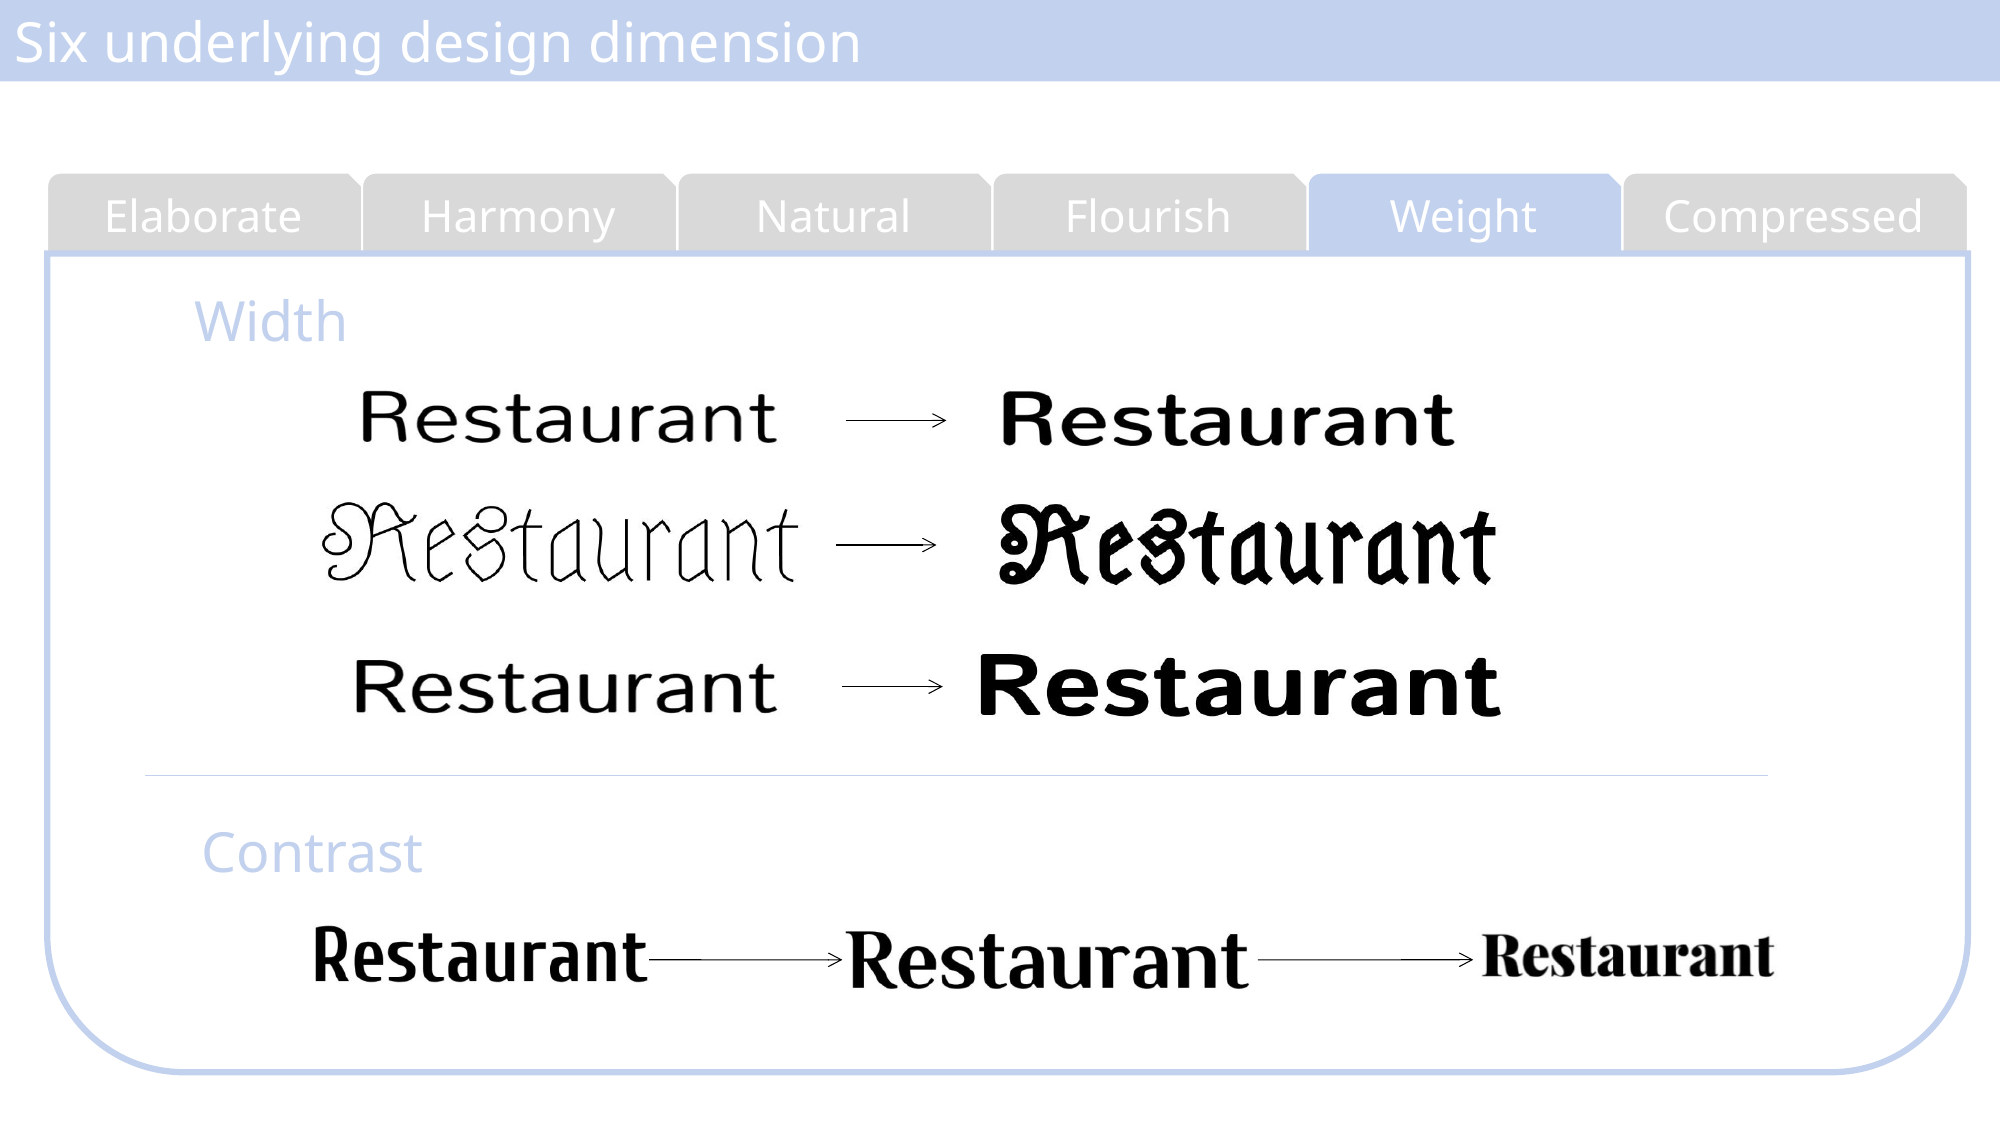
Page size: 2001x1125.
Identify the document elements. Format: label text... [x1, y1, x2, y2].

text_box Six underlying design dimension [0, 0, 2000, 82]
text_box Natural [676, 171, 991, 252]
text_box Compressed [1621, 171, 1969, 252]
text_box [46, 252, 1969, 1074]
text_box Elaborate [46, 171, 361, 252]
picture [1473, 921, 1778, 999]
text_box Harmony [361, 171, 676, 252]
text_box Flourish [991, 171, 1309, 252]
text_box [273, 373, 1520, 750]
picture [307, 908, 650, 1012]
text_box Weight [1306, 171, 1621, 252]
picture [842, 926, 1258, 993]
